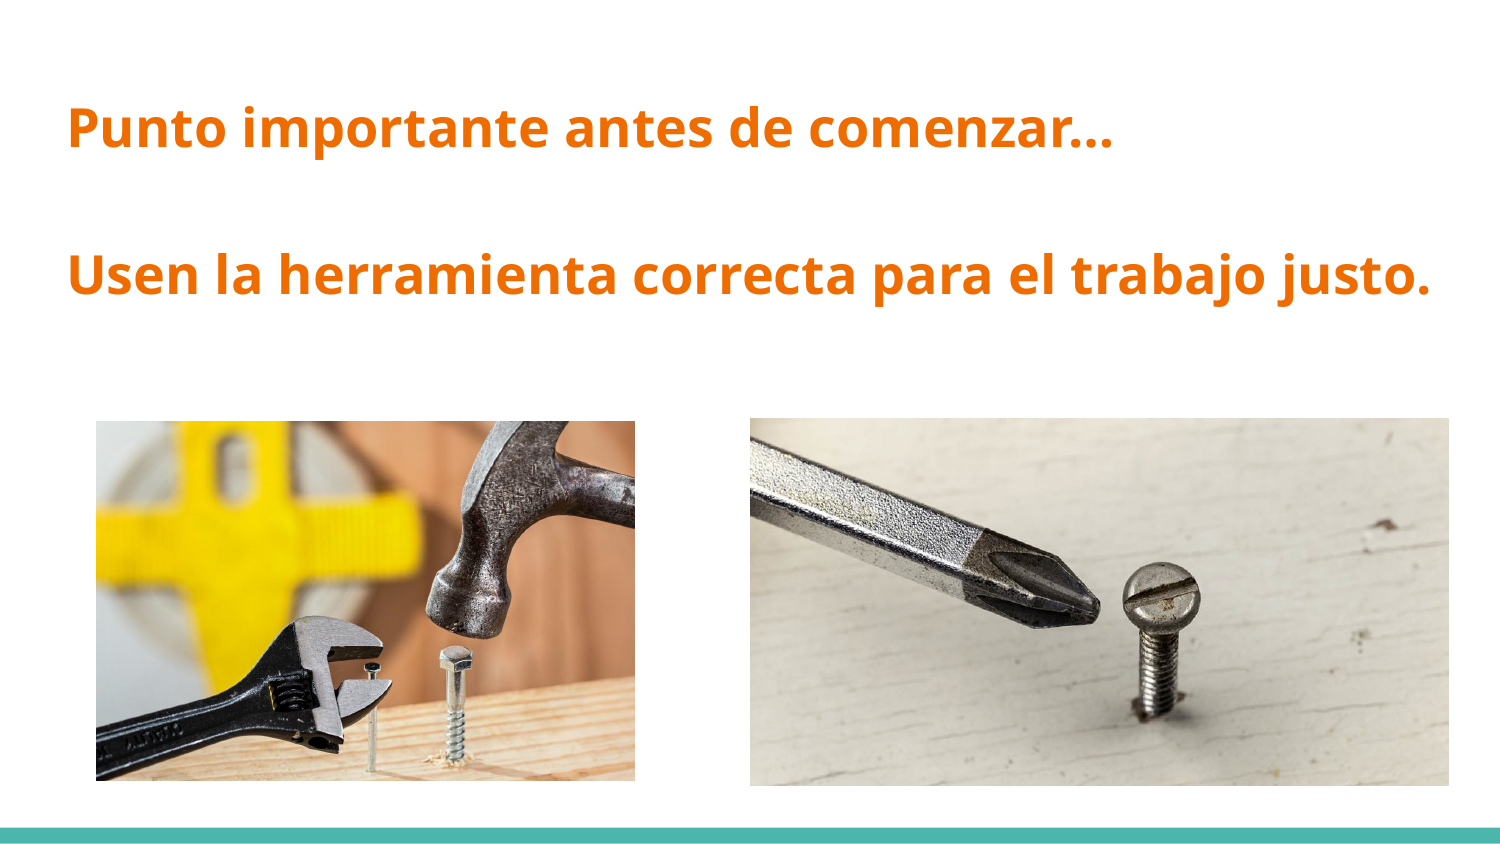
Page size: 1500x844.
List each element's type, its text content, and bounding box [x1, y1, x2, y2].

picture [749, 418, 1450, 786]
picture [96, 421, 635, 781]
title Punto importante antes de comenzar… Usen la herramienta correcta para el trabajo justo. [51, 74, 1449, 352]
